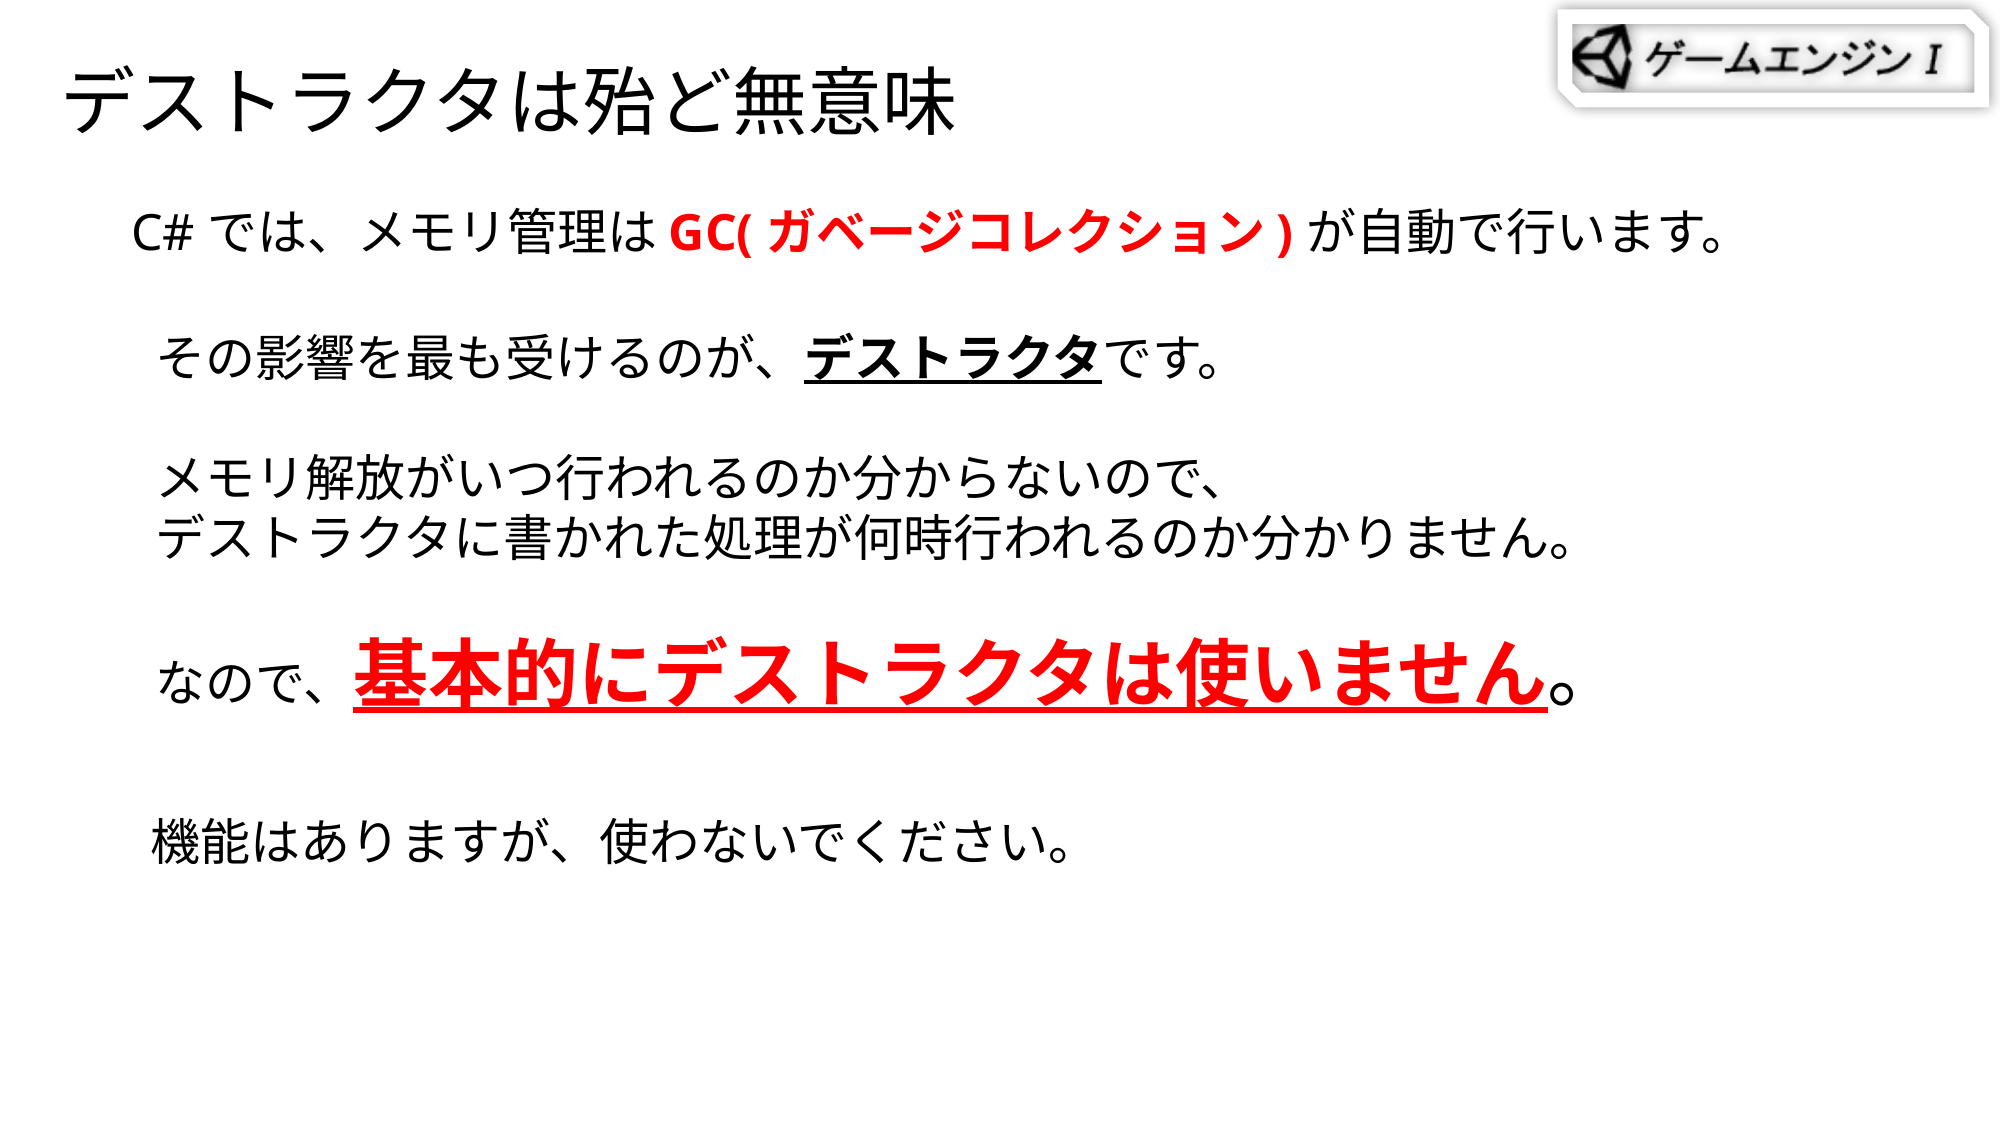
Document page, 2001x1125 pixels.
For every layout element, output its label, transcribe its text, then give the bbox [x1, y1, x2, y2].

text_box 機能はありますが、使わないでください。 [135, 803, 1113, 879]
picture [1564, 16, 1982, 100]
text_box デストラクタは殆ど無意味 [45, 47, 1456, 156]
text_box その影響を最も受けるのが、デストラクタです。 メモリ解放がいつ行われるのか分からないので、 デストラクタに書かれた処理が何時行われるのか分かりません。 なので、基本的にデストラクタは使いません。 [140, 319, 1638, 724]
text_box C#では、メモリ管理はGC(ガベージコレクション)が自動で行います。 [116, 193, 1766, 269]
